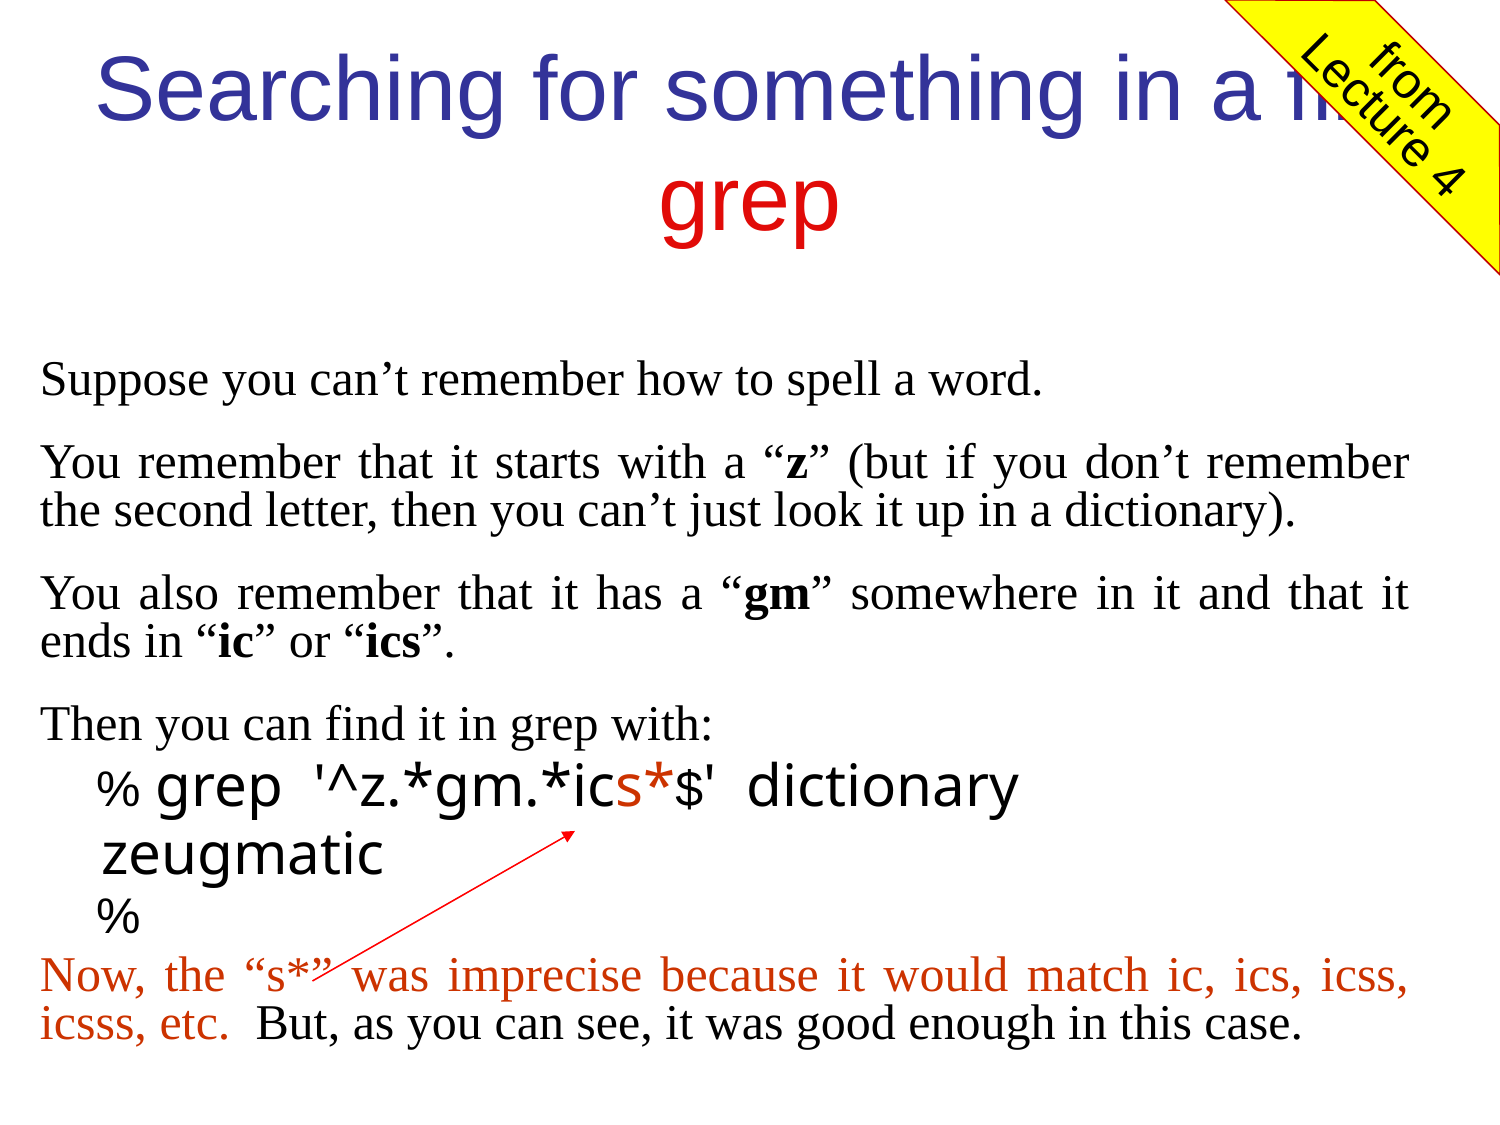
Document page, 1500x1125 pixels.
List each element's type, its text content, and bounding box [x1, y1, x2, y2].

list Suppose you can’t remember how to spell a word. You remember that it starts with a “z” (but if you don’t remember the second letter, then you can’t just look it up in a dictionary). You also remember that it has a “gm” somewhere in it and that it ends in “ic” or “ics”. Then you can find it in grep with: % grep '^z.*gm.*ics*$' dictionary zeugmatic % Now, the “s*” was imprecise because it would match ic, ics, icss, icsss, etc. But, as you can see, it was good enough in this case. [24, 349, 1426, 1125]
text_box [312, 830, 575, 982]
title Searching for something in a file grep [74, 44, 1426, 233]
text_box from Lecture 4 [1225, 0, 1500, 275]
